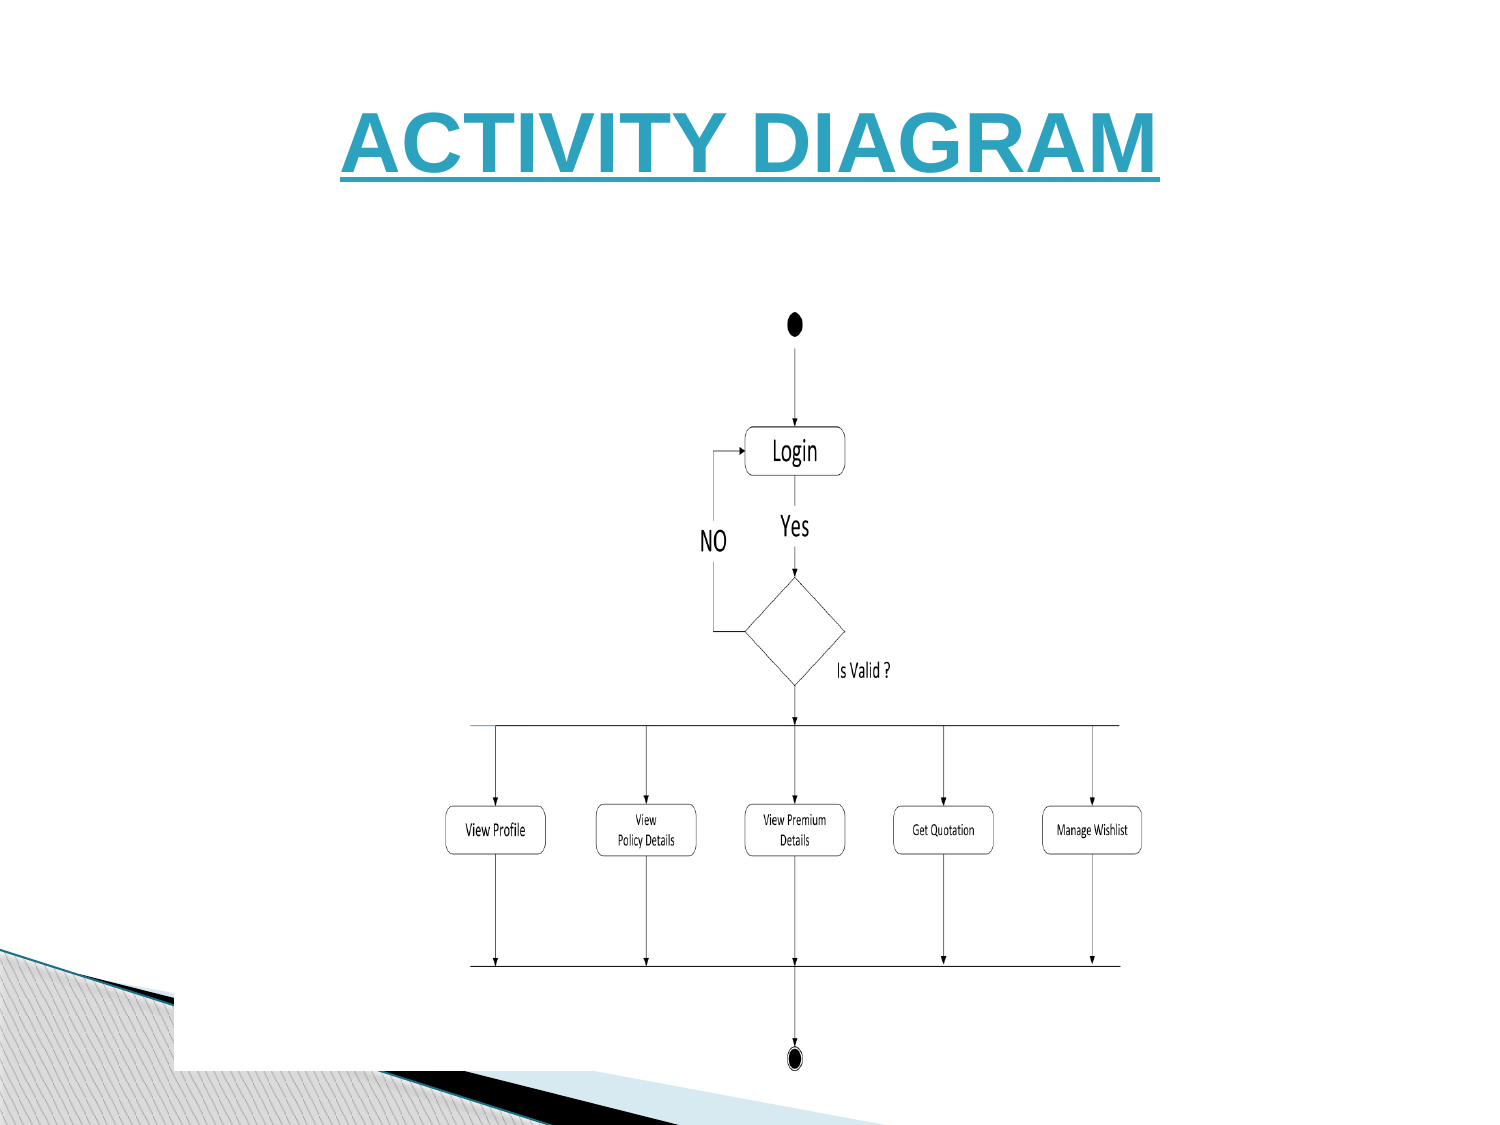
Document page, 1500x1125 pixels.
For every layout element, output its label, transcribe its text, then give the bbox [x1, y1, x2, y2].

picture [174, 312, 1413, 1071]
title ACTIVITY DIAGRAM [75, 45, 1425, 233]
